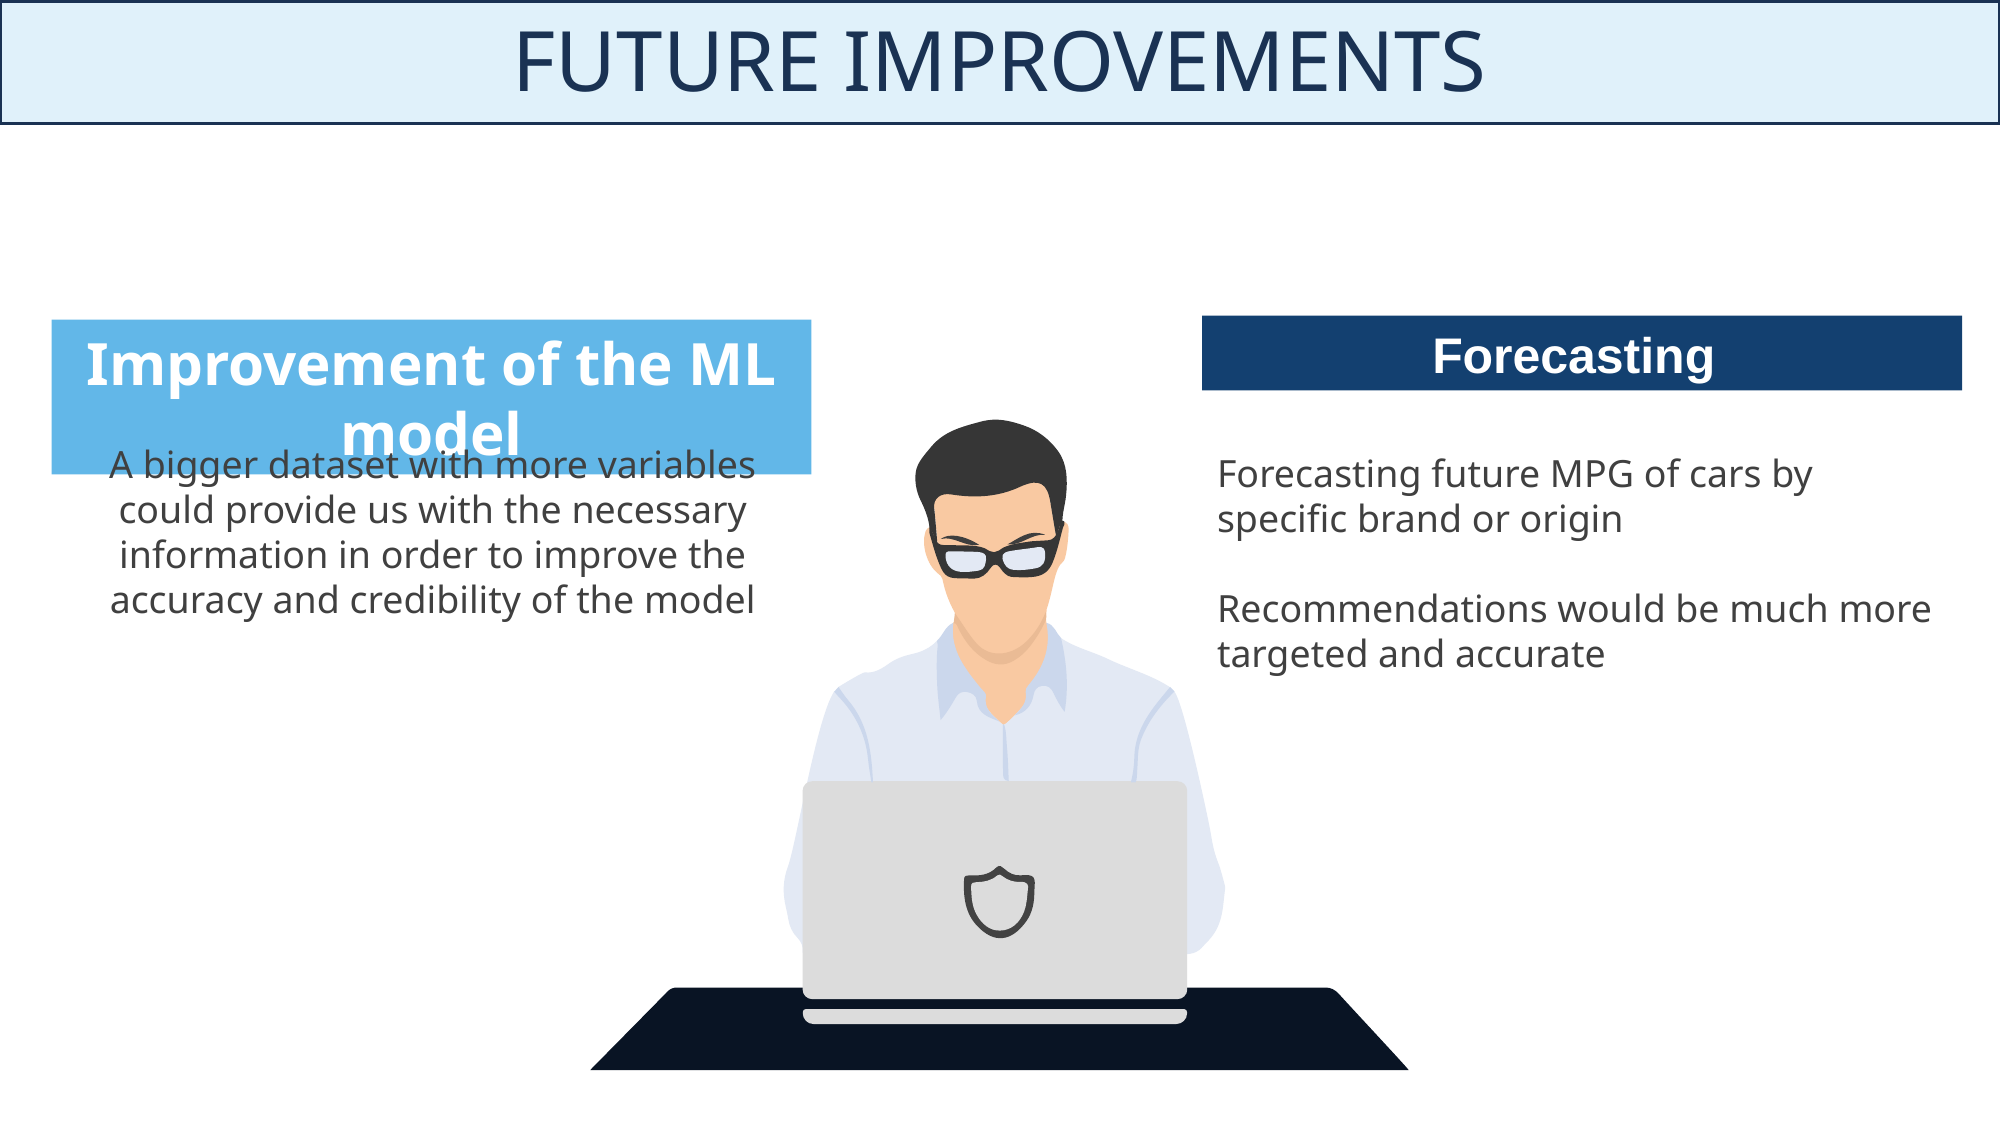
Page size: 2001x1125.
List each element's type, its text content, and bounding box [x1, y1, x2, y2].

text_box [783, 419, 1226, 1024]
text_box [1202, 315, 1963, 726]
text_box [51, 319, 812, 631]
text_box FUTURE IMPROVEMENTS [0, 1, 2000, 124]
text_box [590, 987, 1409, 1071]
